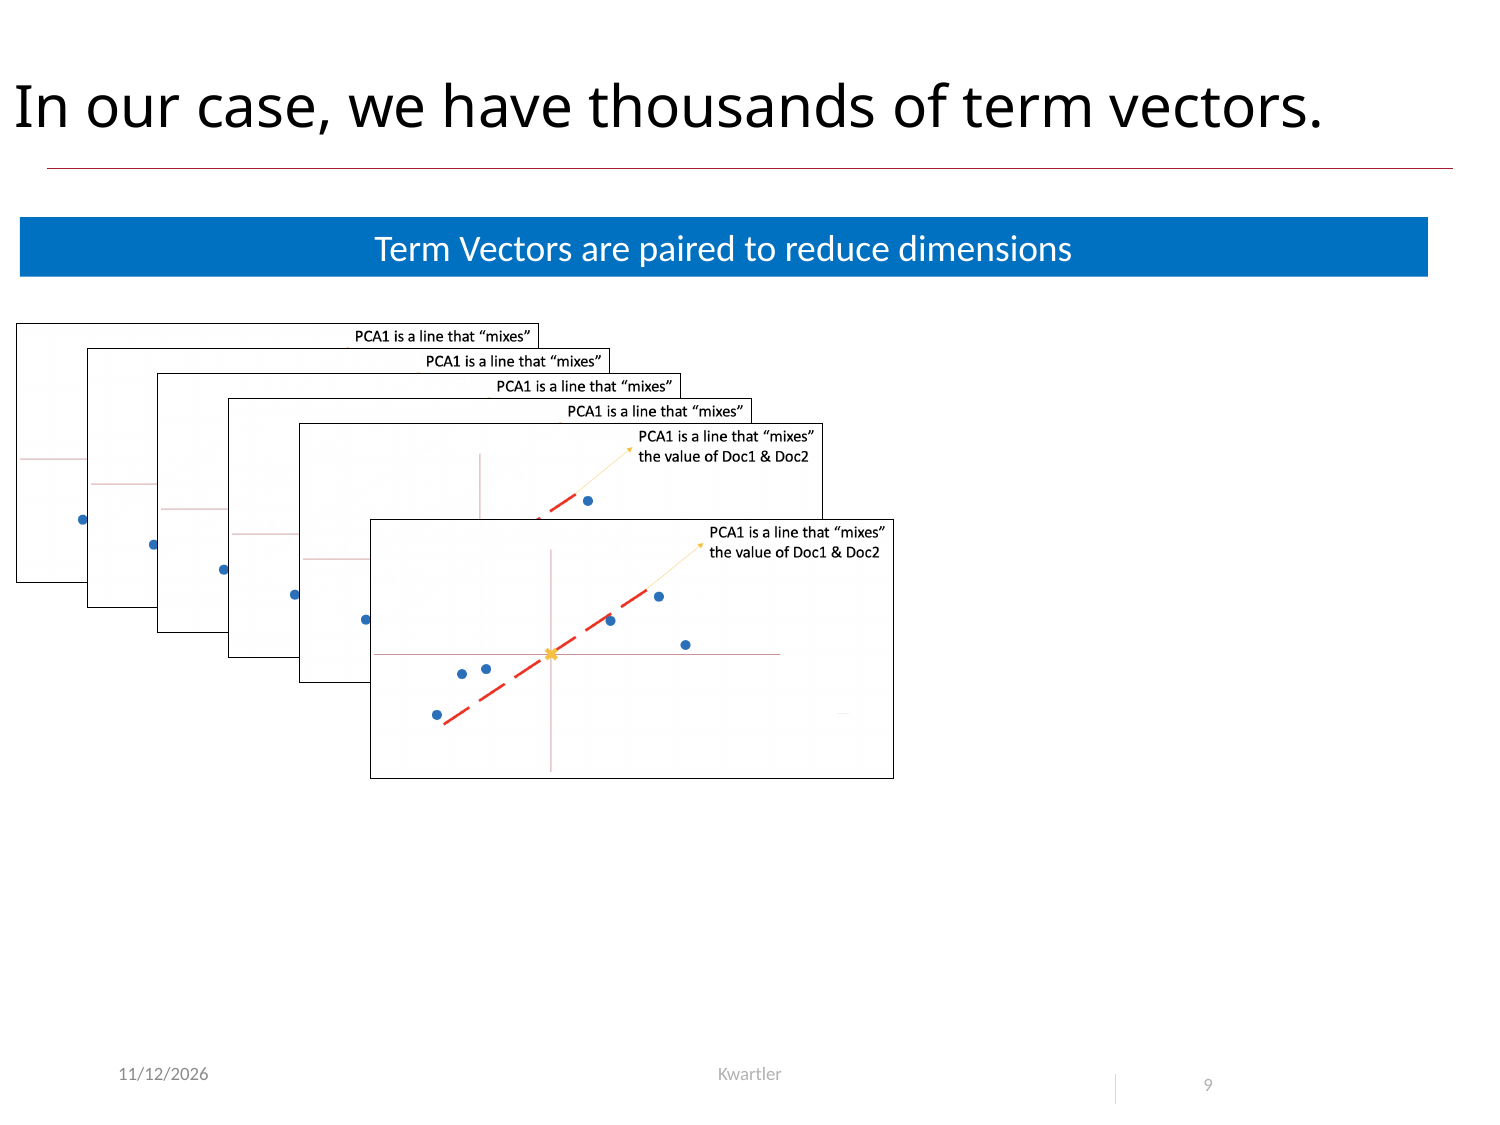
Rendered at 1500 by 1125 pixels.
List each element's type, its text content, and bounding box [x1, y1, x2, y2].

slide_number 9 [1188, 1042, 1330, 1103]
picture [15, 323, 894, 779]
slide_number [103, 1042, 441, 1103]
footer Kwartler [496, 1042, 1004, 1103]
title In our case, we have thousands of term vectors. [0, 69, 1500, 158]
text_box Term Vectors are paired to reduce dimensions [19, 217, 1428, 277]
